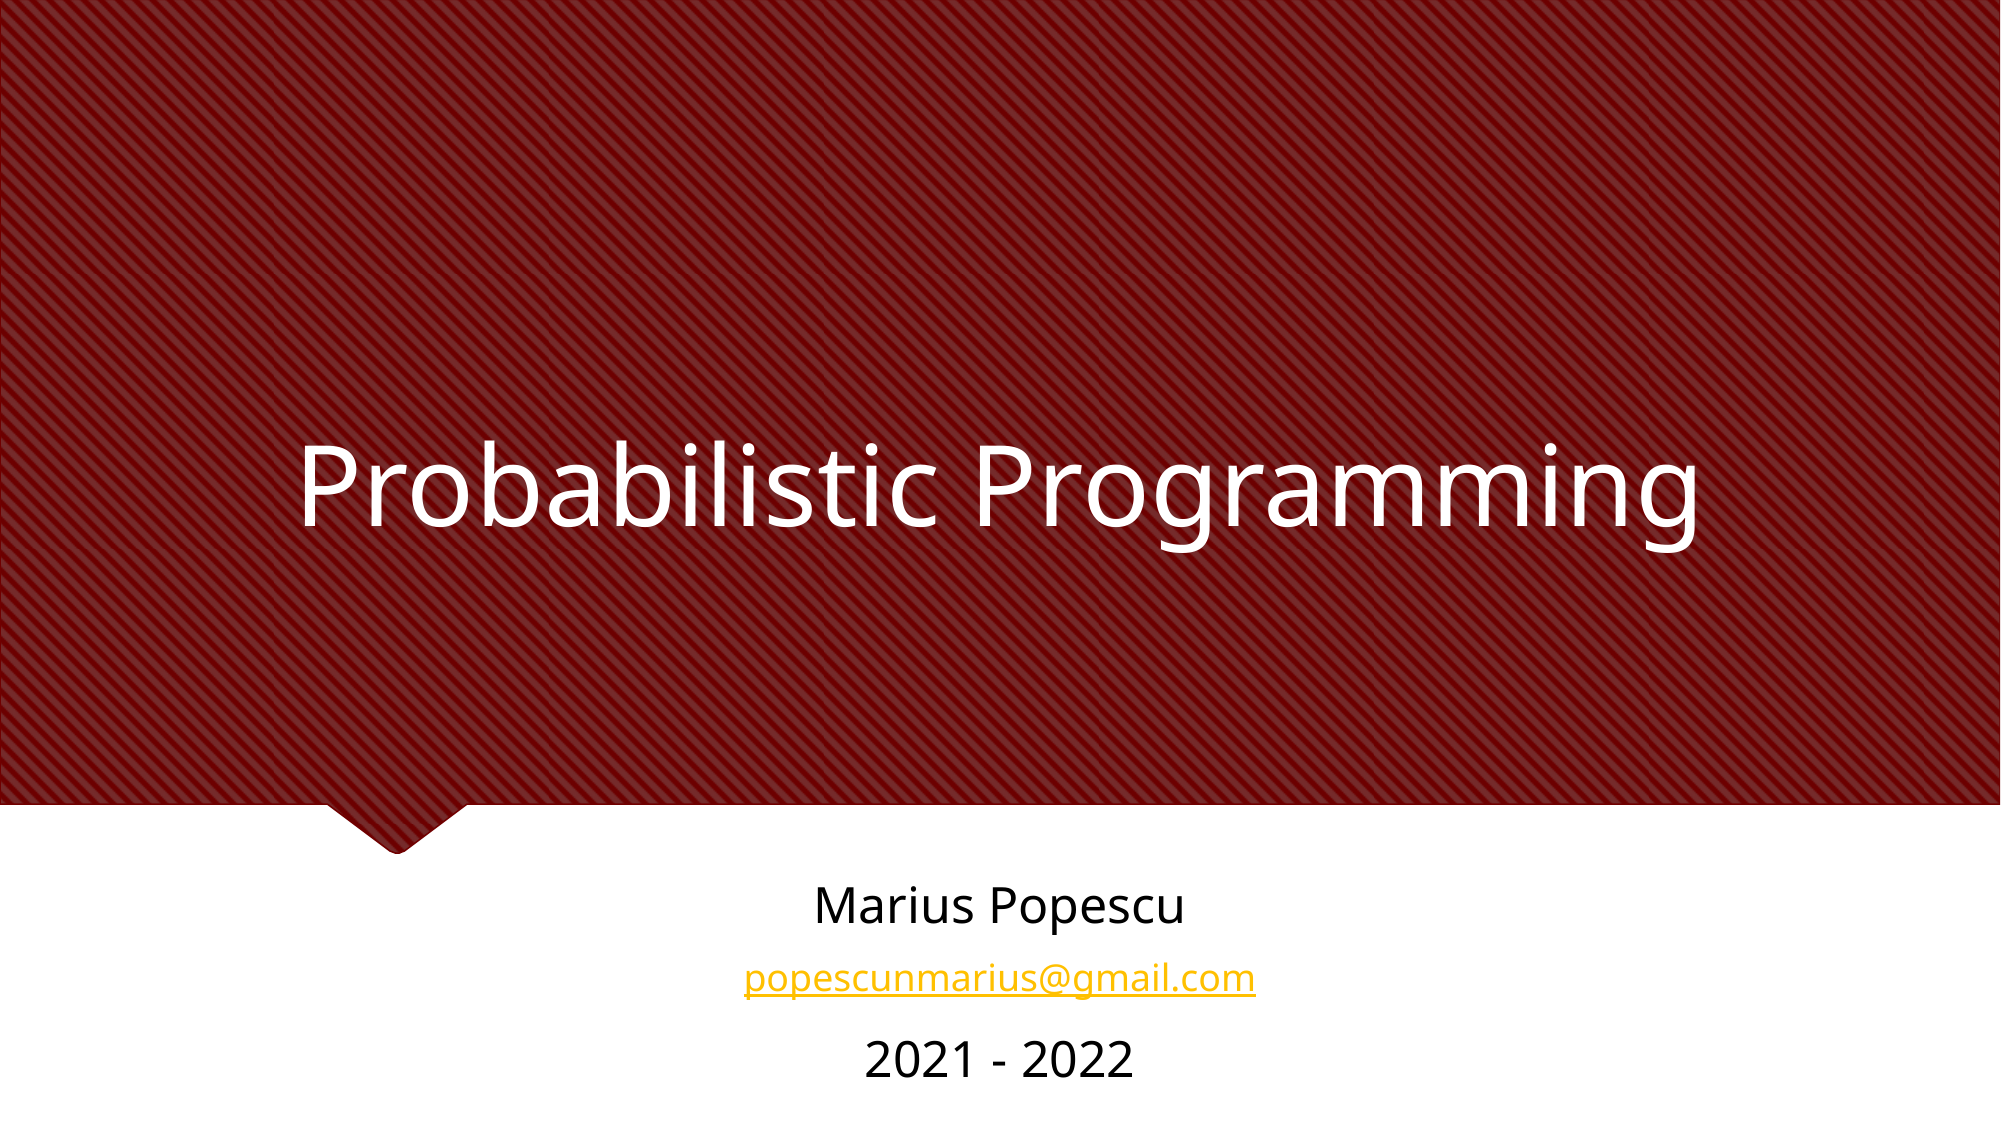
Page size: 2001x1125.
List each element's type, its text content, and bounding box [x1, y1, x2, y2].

subtitle Marius Popescu popescunmarius@gmail.com 2021 - 2022 [132, 866, 1868, 1096]
title Probabilistic Programming [132, 237, 1868, 726]
